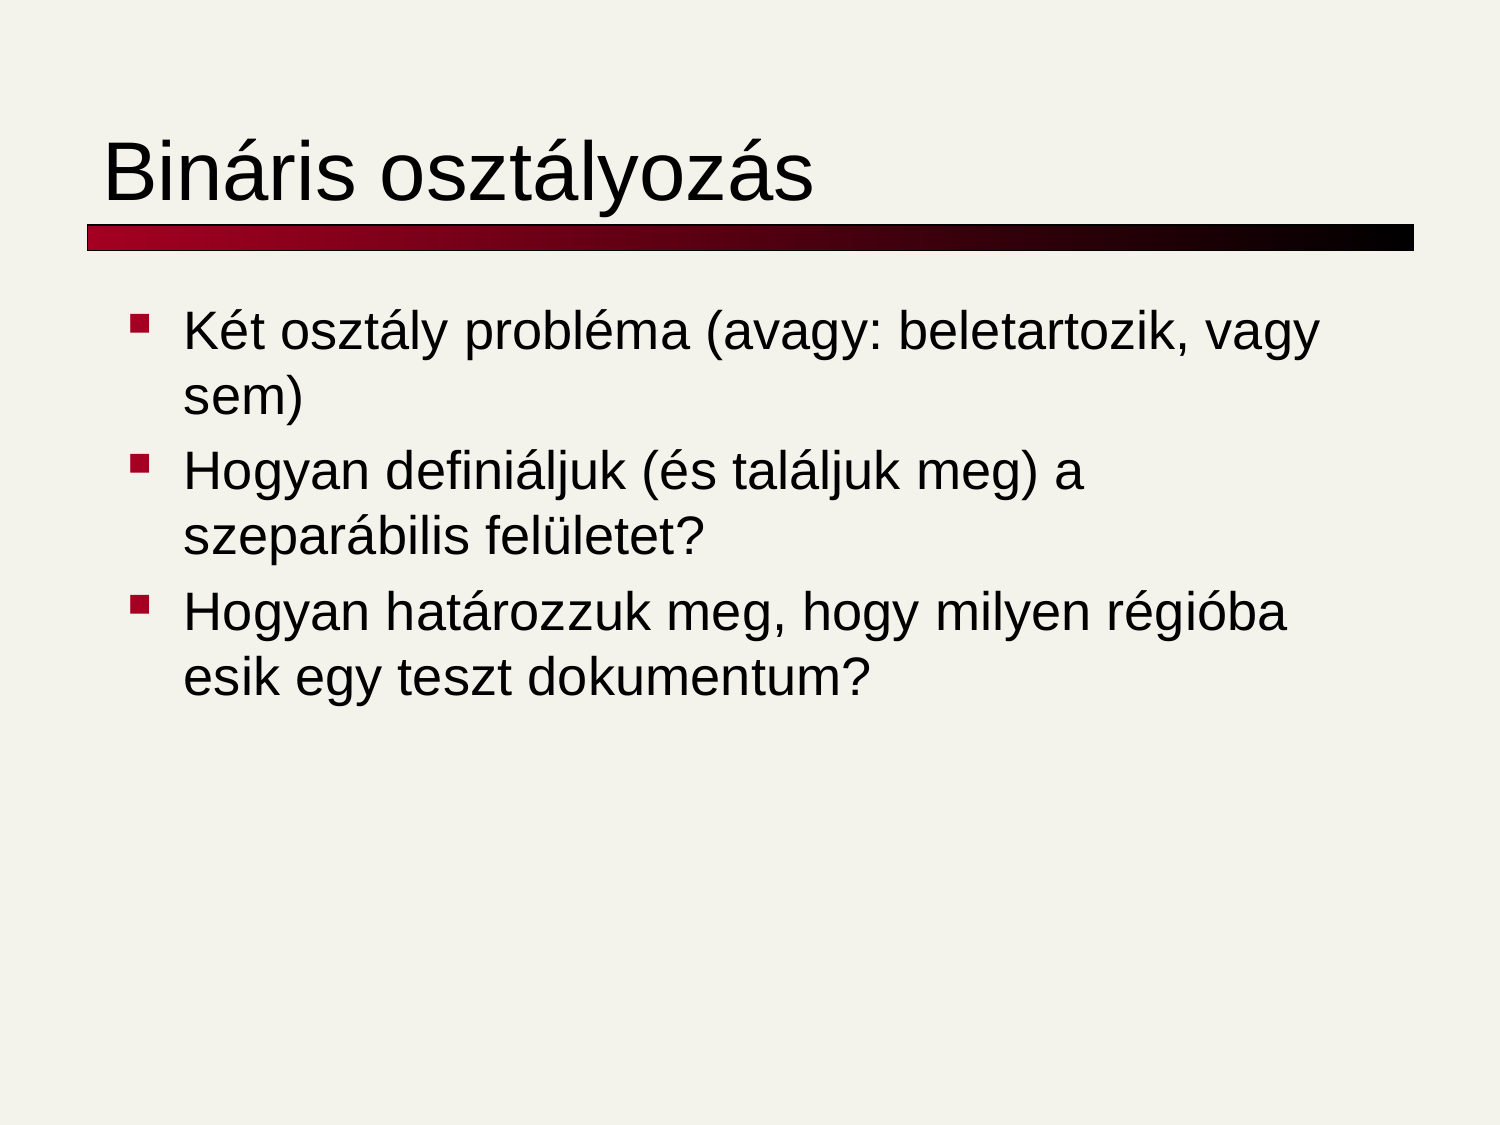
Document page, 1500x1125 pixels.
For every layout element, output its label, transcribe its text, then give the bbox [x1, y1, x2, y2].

title Bináris osztályozás [87, 62, 1413, 225]
list Két osztály probléma (avagy: beletartozik, vagy sem) Hogyan definiáljuk (és találjuk meg) a szeparábilis felületet? Hogyan határozzuk meg, hogy milyen régióba esik egy teszt dokumentum? [112, 287, 1388, 1088]
